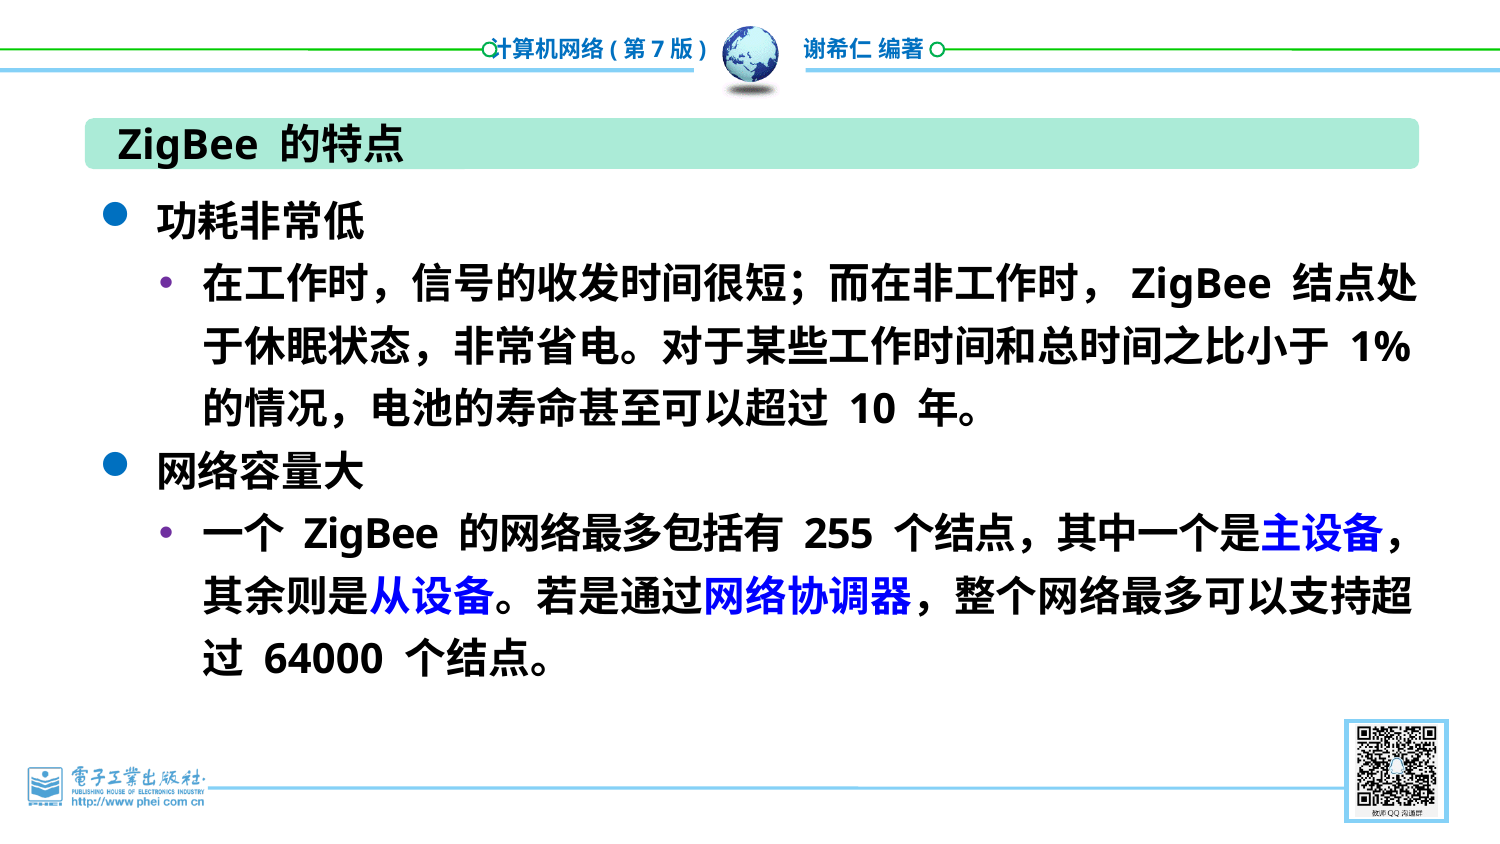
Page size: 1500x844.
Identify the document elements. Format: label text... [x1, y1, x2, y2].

text_box 功耗非常低 在工作时，信号的收发时间很短；而在非工作时，ZigBee 结点处于休眠状态，非常省电。对于某些工作时间和总时间之比小于 1% 的情况，电池的寿命甚至可以超过 10 年。 网络容量大 一个 ZigBee 的网络最多包括有 255 个结点，其中一个是主设备，其余则是从设备。若是通过网络协调器，整个网络最多可以支持超过 64000 个结点。 [84, 174, 1445, 690]
text_box ZigBee 的特点 [103, 110, 420, 174]
picture [23, 764, 208, 809]
text_box [84, 118, 103, 170]
text_box [420, 118, 1420, 170]
picture [1355, 724, 1438, 817]
picture [720, 24, 780, 100]
